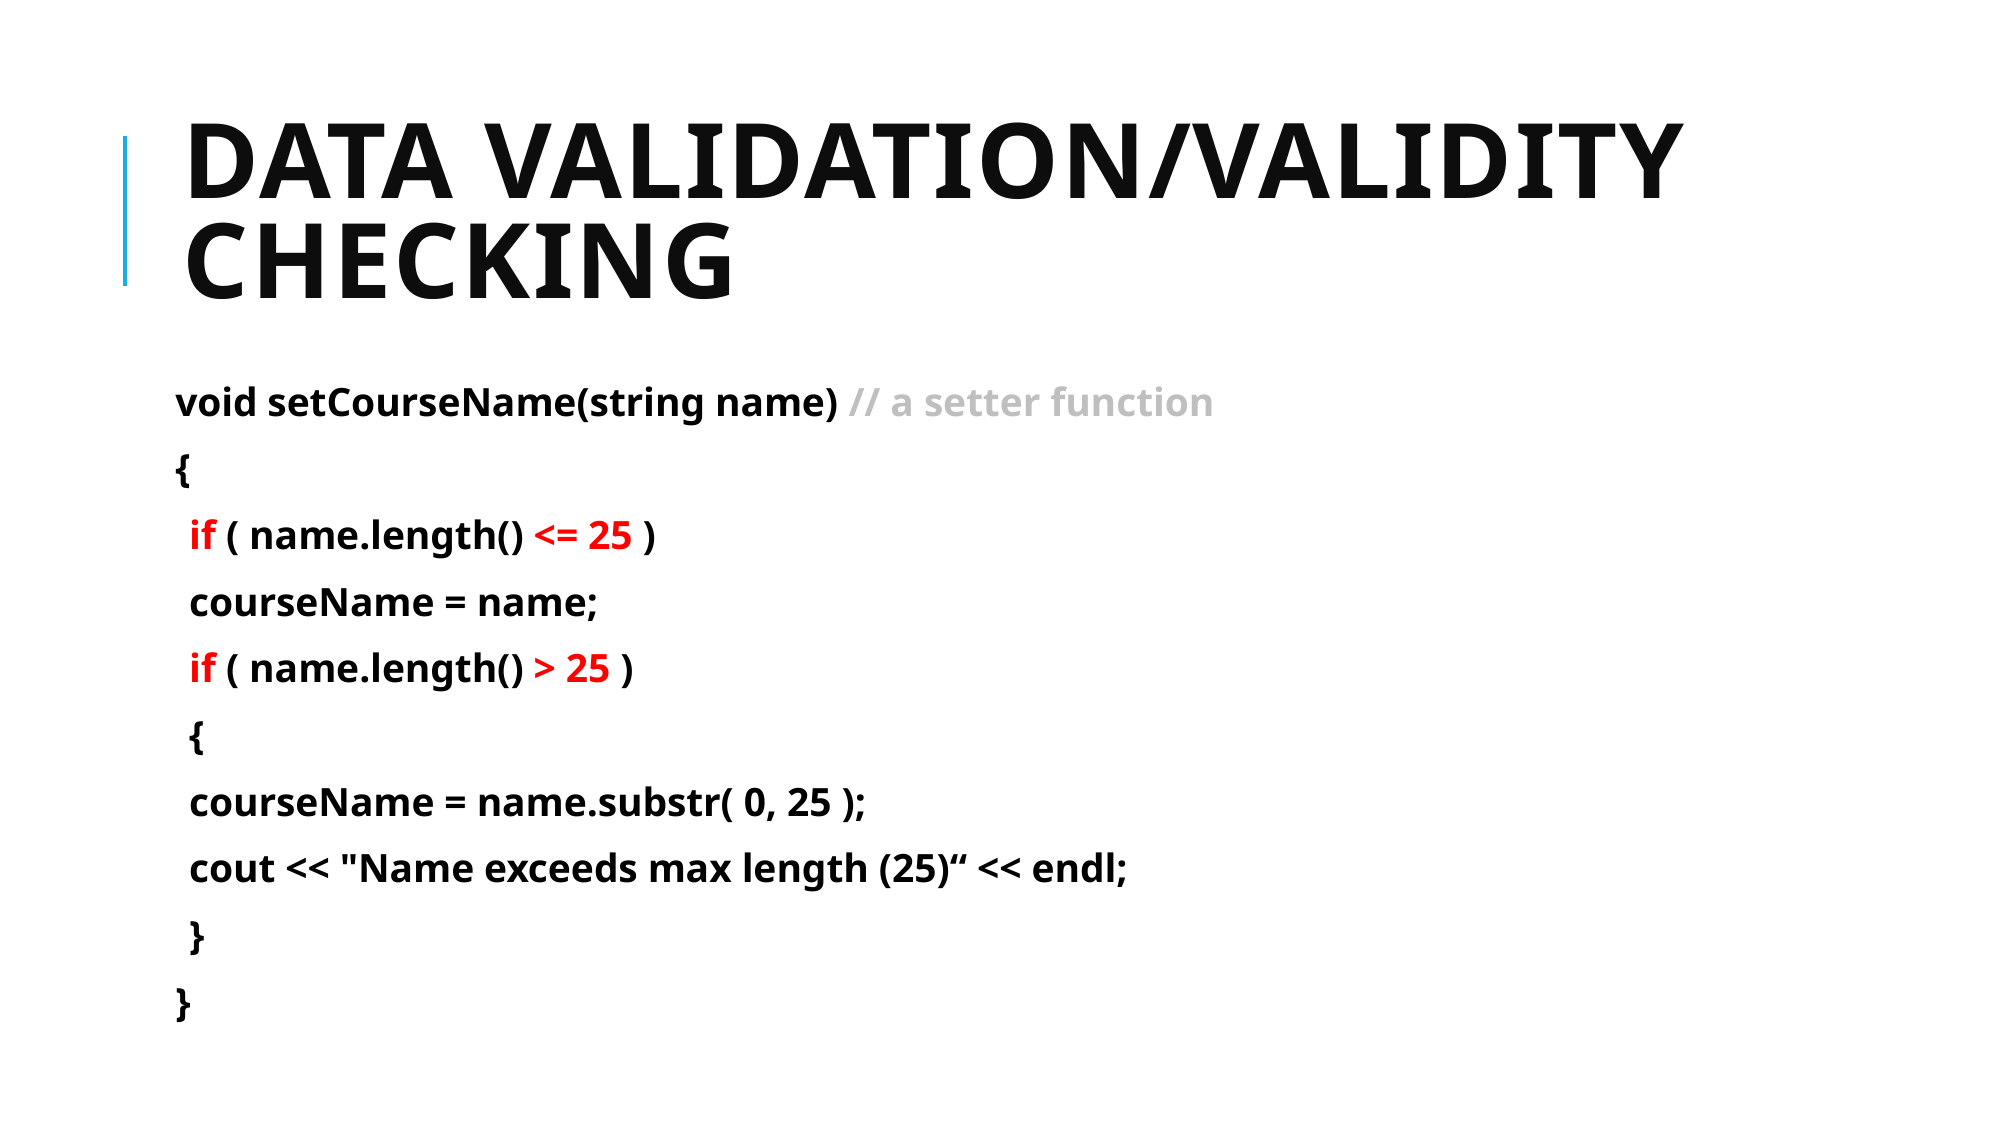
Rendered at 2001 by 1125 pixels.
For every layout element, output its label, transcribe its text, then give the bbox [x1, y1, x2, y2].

list void setCourseName(string name) // a setter function { if ( name.length() <= 25 ) courseName = name; if ( name.length() > 25 ) { courseName = name.substr( 0, 25 ); cout << "Name exceeds max length (25)“ << endl; } } [168, 375, 1763, 1035]
title Data Validation/Validity Checking [168, 96, 1763, 342]
